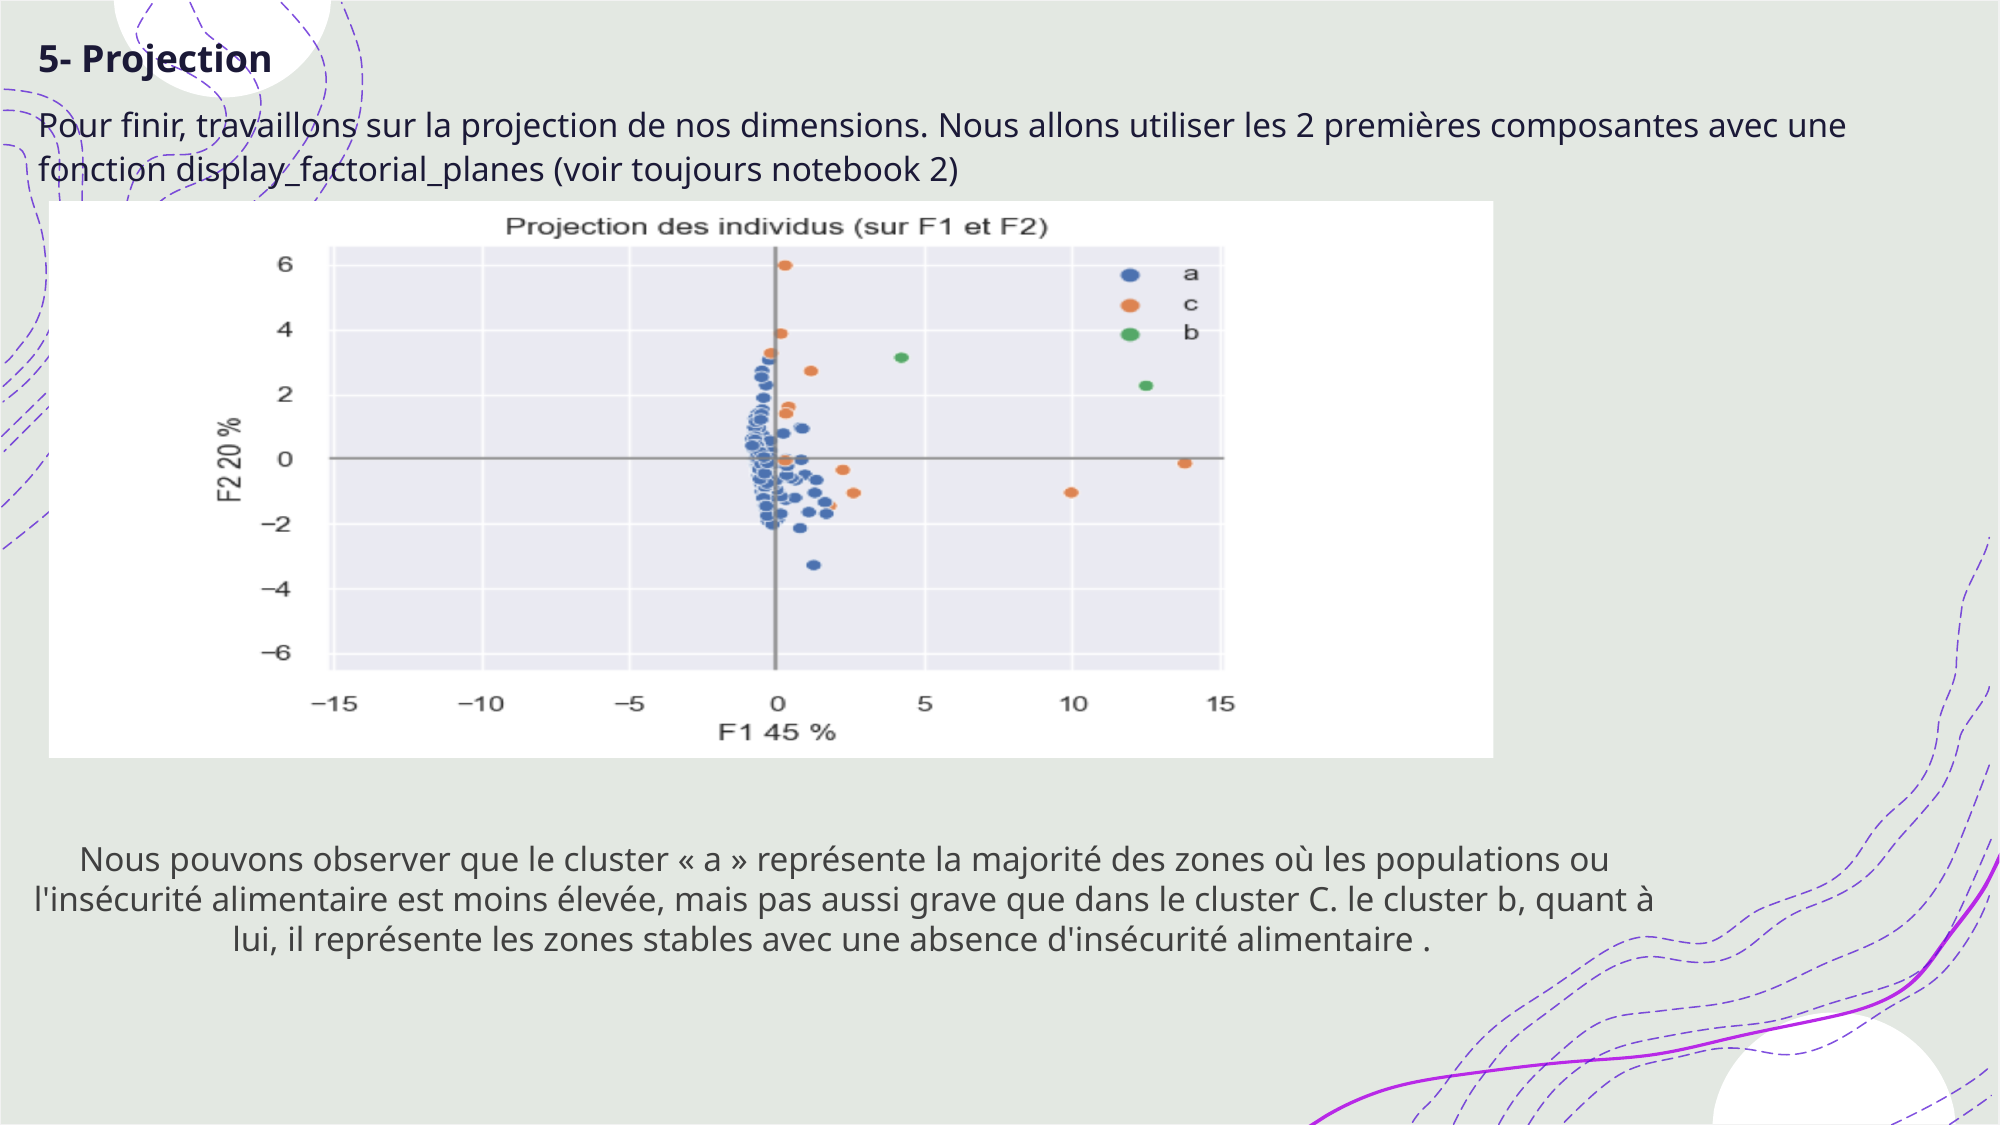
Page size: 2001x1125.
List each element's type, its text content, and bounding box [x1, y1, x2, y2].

text_box Nous pouvons observer que le cluster « a » représente la majorité des zones où les populations ou l'insécurité alimentaire est moins élevée, mais pas aussi grave que dans le cluster C. le cluster b, quant à lui, il représente les zones stables avec une absence d'insécurité alimentaire . [12, 795, 1680, 1001]
text_box [48, 201, 1494, 759]
list 5- Projection Pour finir, travaillons sur la projection de nos dimensions. Nous allons utiliser les 2 premières composantes avec une fonction display_factorial_planes (voir toujours notebook 2) [23, 22, 1927, 274]
